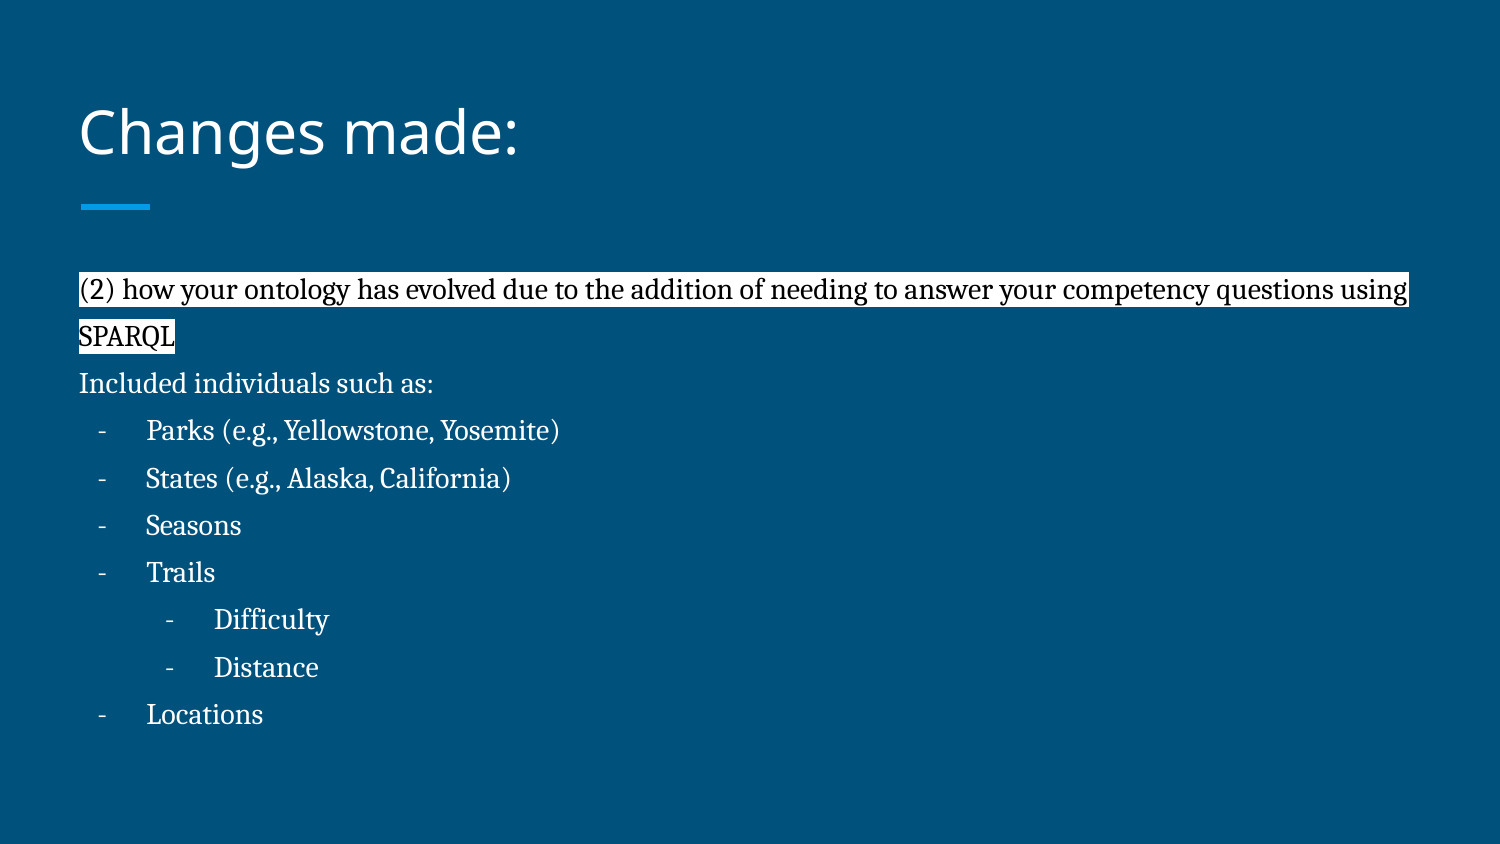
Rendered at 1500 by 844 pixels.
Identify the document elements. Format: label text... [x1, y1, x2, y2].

list (2) how your ontology has evolved due to the addition of needing to answer your competency questions using SPARQL Included individuals such as: Parks (e.g., Yellowstone, Yosemite) States (e.g., Alaska, California) Seasons Trails Difficulty Distance Locations [63, 244, 1437, 750]
title Changes made: [63, 75, 1437, 188]
